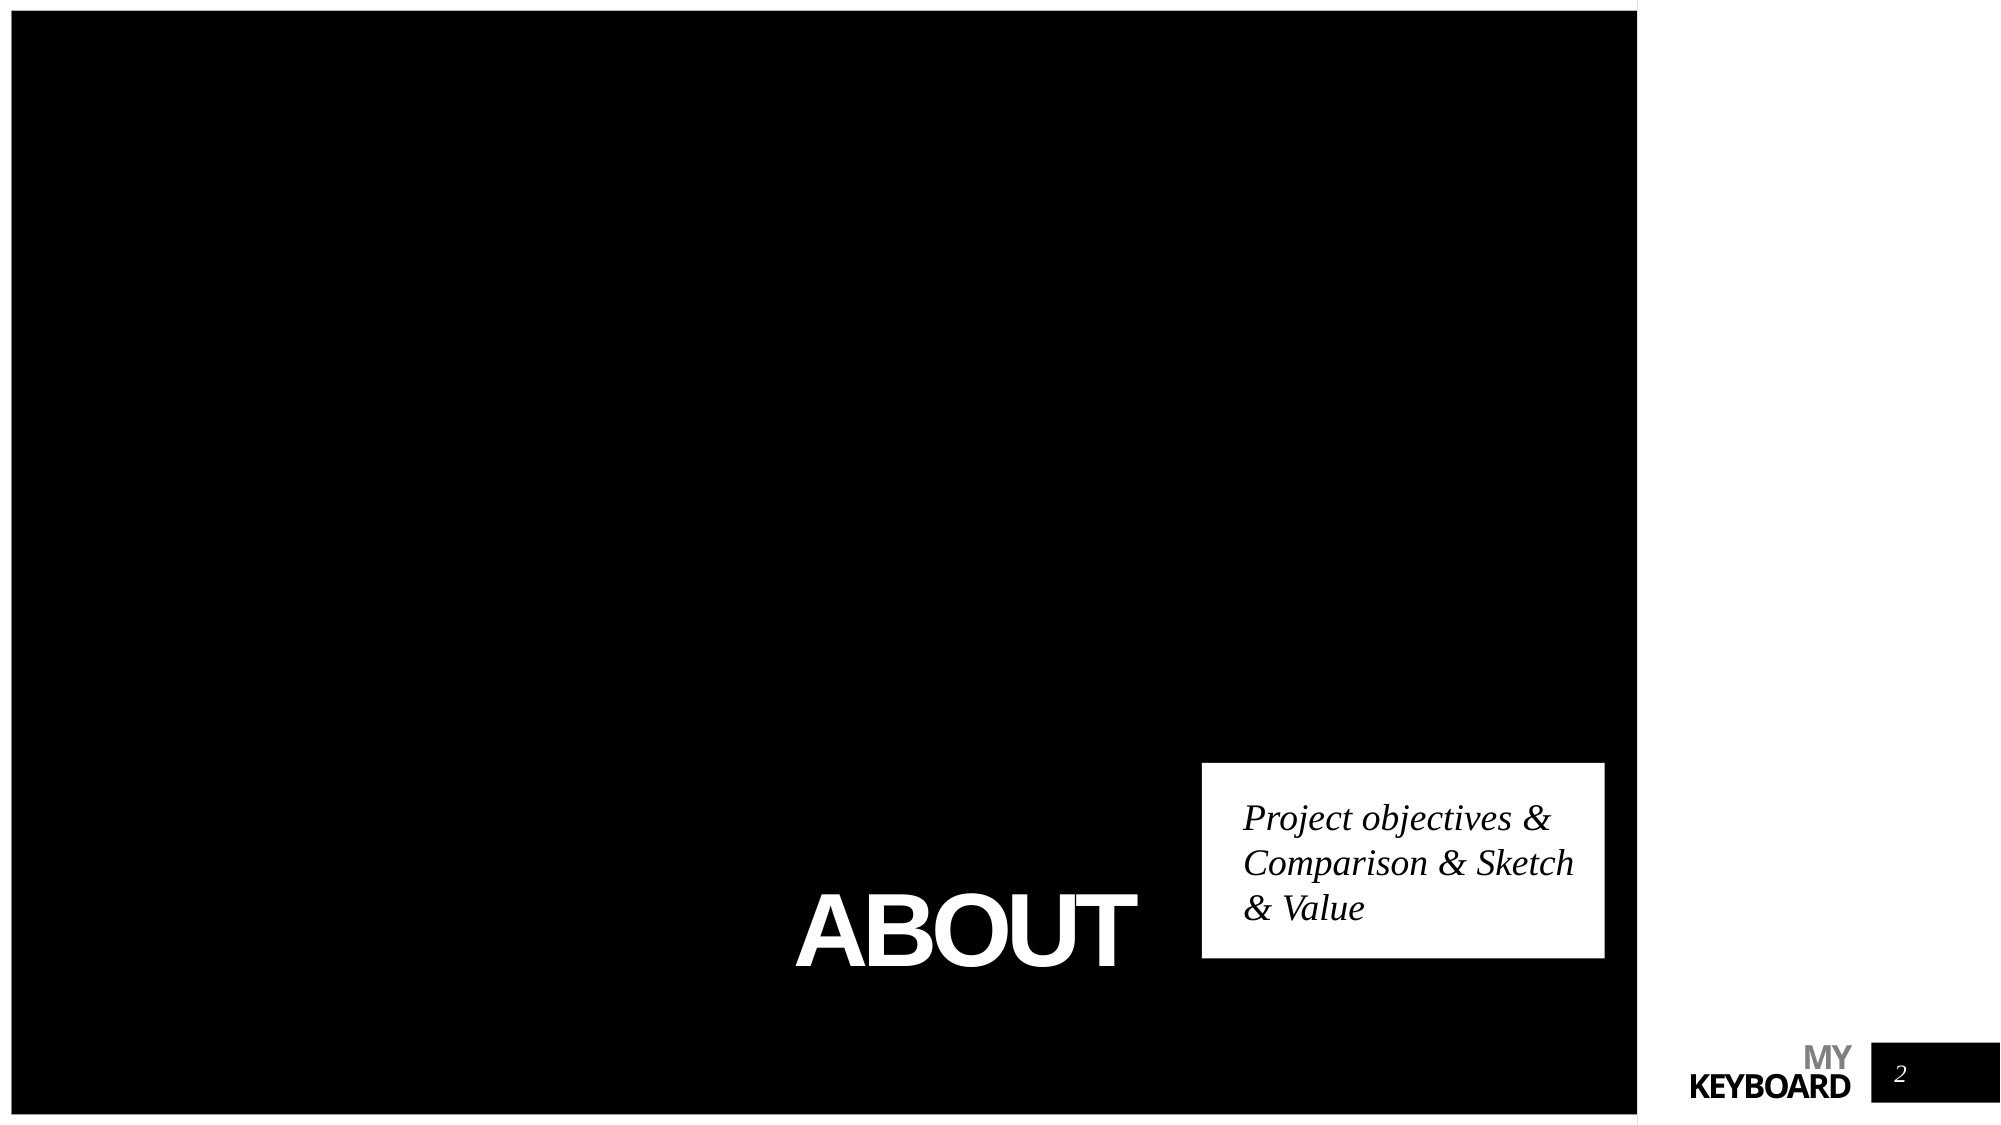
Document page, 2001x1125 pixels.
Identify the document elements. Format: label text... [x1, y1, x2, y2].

slide_number 2 [1877, 1050, 1924, 1096]
subtitle Project objectives & Comparison & Sketch & Value [1201, 762, 1605, 959]
title About [47, 712, 1163, 988]
